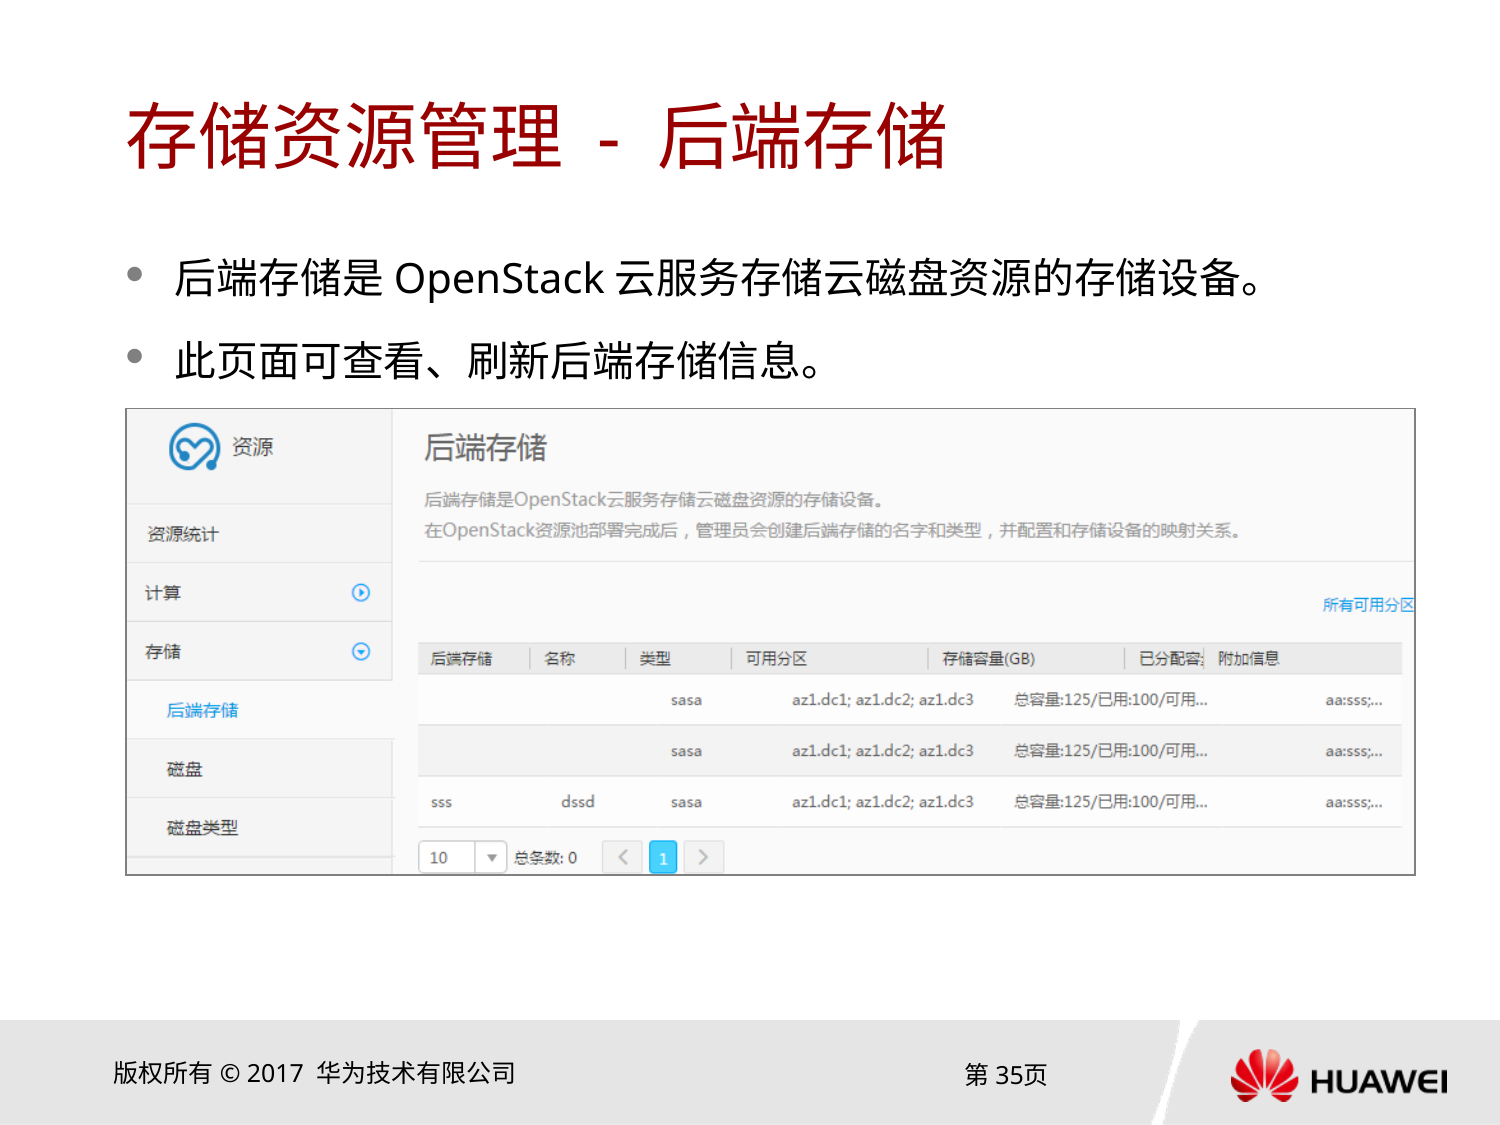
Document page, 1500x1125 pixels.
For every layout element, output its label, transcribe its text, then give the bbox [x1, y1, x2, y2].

title 存储资源管理 - 后端存储 [111, 63, 1412, 207]
picture [0, 1020, 1500, 1125]
list 后端存储是OpenStack云服务存储云磁盘资源的存储设备。 此页面可查看、刷新后端存储信息。 [111, 225, 1412, 870]
picture [126, 408, 1415, 875]
